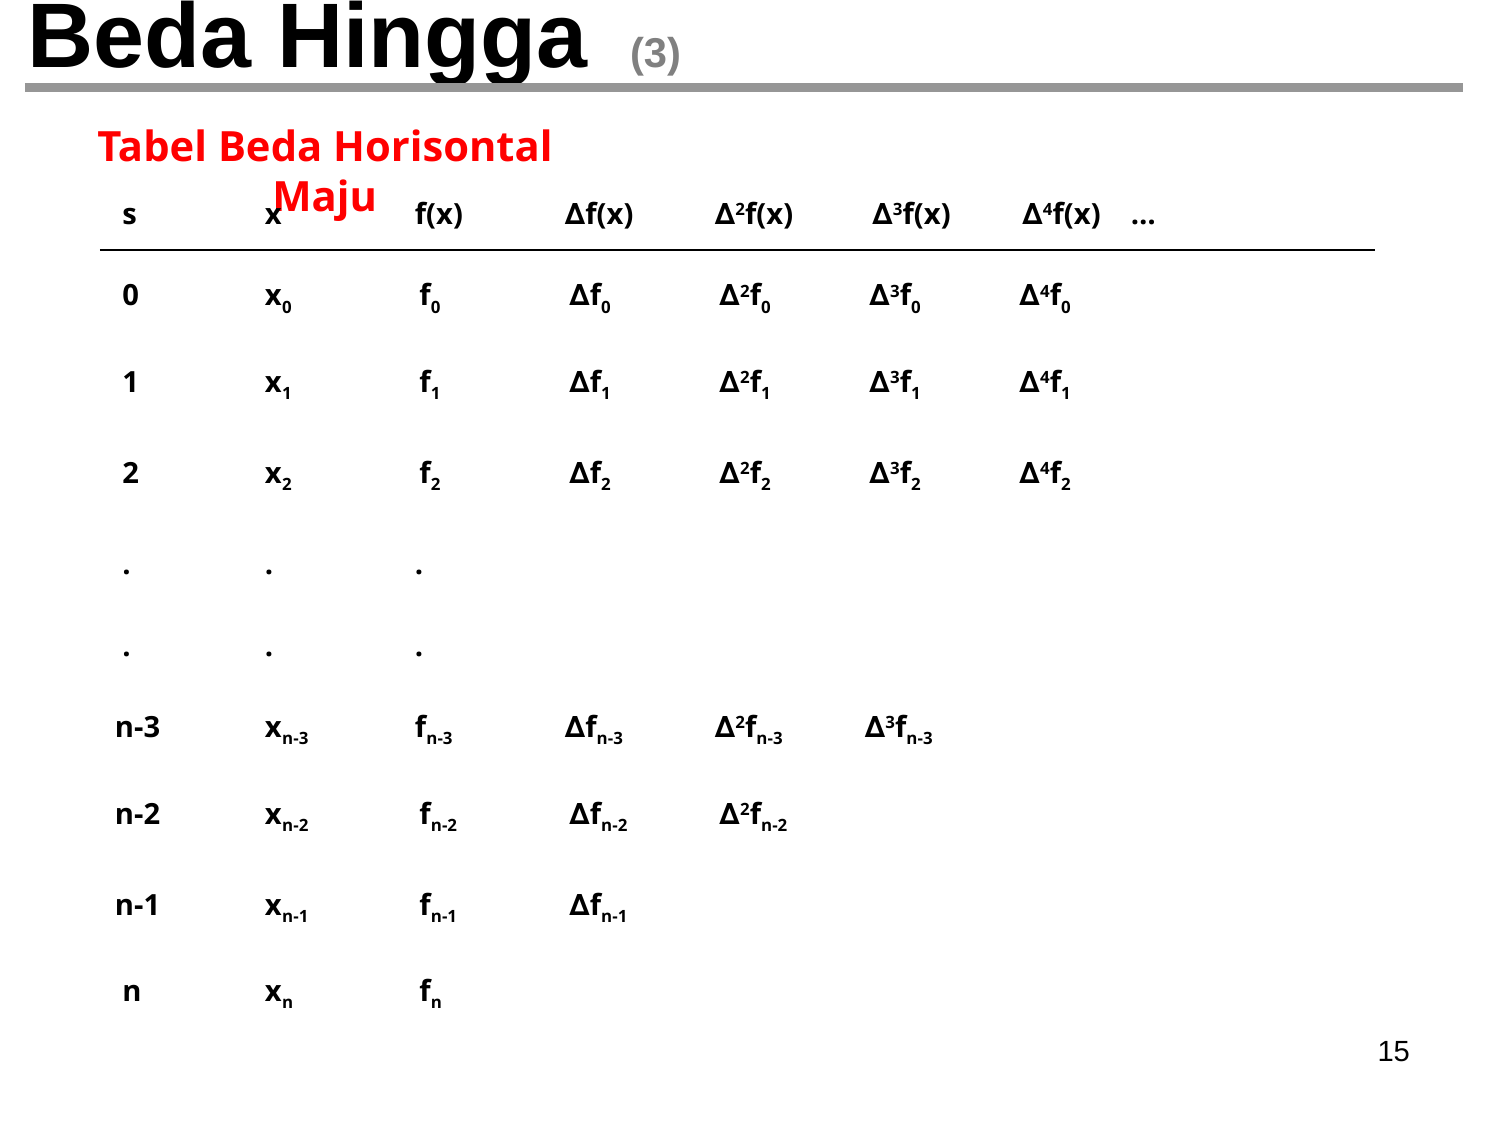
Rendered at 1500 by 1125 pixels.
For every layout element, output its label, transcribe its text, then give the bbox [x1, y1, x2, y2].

text_box s x f(x) ∆f(x) ∆2f(x) ∆3f(x) ∆4f(x) … 0 x0 f0 ∆f0 ∆2f0 ∆3f0 ∆4f0 1 x1 f1 ∆f1 ∆2f1 ∆3f1 ∆4f1 2 x2 f2 ∆f2 ∆2f2 ∆3f2 ∆4f2 . . . . . . n-3 xn-3 fn-3 ∆fn-3 ∆2fn-3 ∆3fn-3 n-2 xn-2 fn-2 ∆fn-2 ∆2fn-2 n-1 xn-1 fn-1 ∆fn-1 n xn fn [99, 187, 1475, 1000]
slide_number ‹#› [1074, 1024, 1425, 1103]
title Beda Hingga (3) [12, 0, 1363, 100]
text_box Tabel Beda Horisontal Maju [24, 112, 625, 175]
